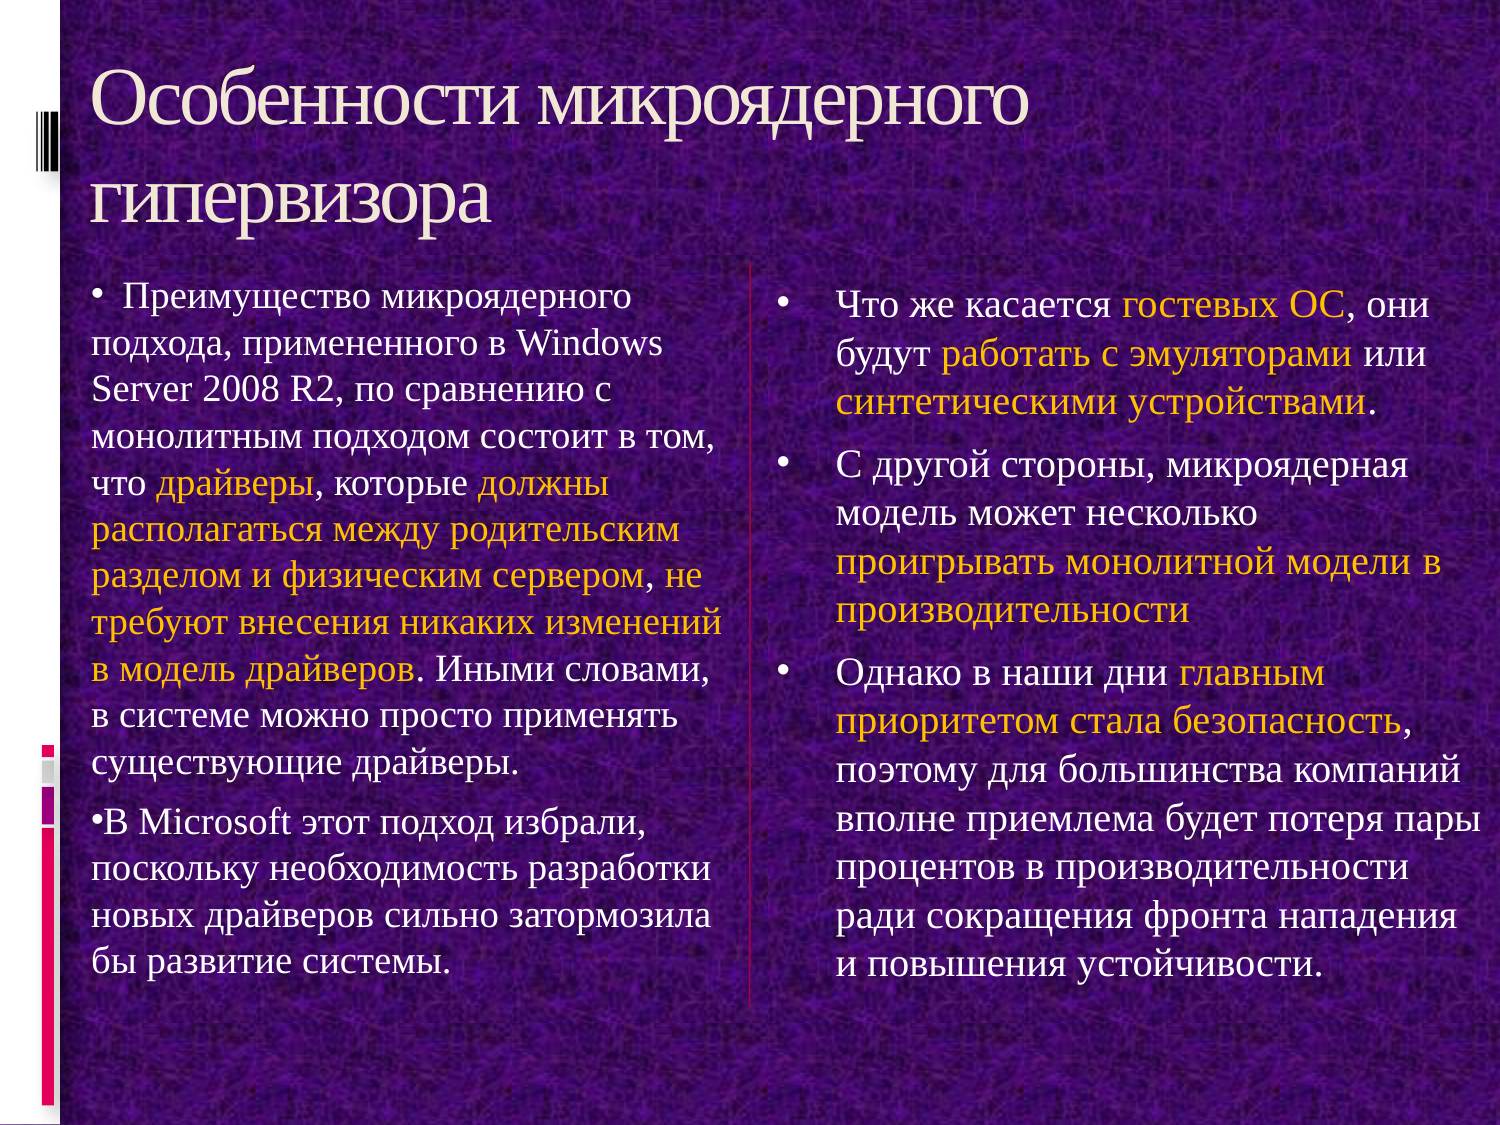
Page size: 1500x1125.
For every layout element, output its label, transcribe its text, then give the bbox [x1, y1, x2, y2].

picture [60, 0, 1500, 1125]
list Что же касается гостевых ОС, они будут работать с эмуляторами или синтетическими устройствами. С другой стороны, микроядерная модель может несколько проигрывать монолитной модели в производительности Однако в наши дни главным приоритетом стала безопасность, поэтому для большинства компаний вполне приемлема будет потеря пары процентов в производительности ради сокращения фронта нападения и повышения устойчивости. [749, 269, 1500, 1013]
title Особенности микроядерного гипервизора [75, 34, 1425, 247]
list Преимущество микроядерного подхода, примененного в Windows Server 2008 R2, по сравнению с монолитным подходом состоит в том, что драйверы, которые должны располагаться между родительским разделом и физическим сервером, не требуют внесения никаких изменений в модель драйверов. Иными словами, в системе можно просто применять существующие драйверы. В Microsoft этот подход избрали, поскольку необходимость разработки новых драйверов сильно затормозила бы развитие системы. [76, 262, 739, 1006]
